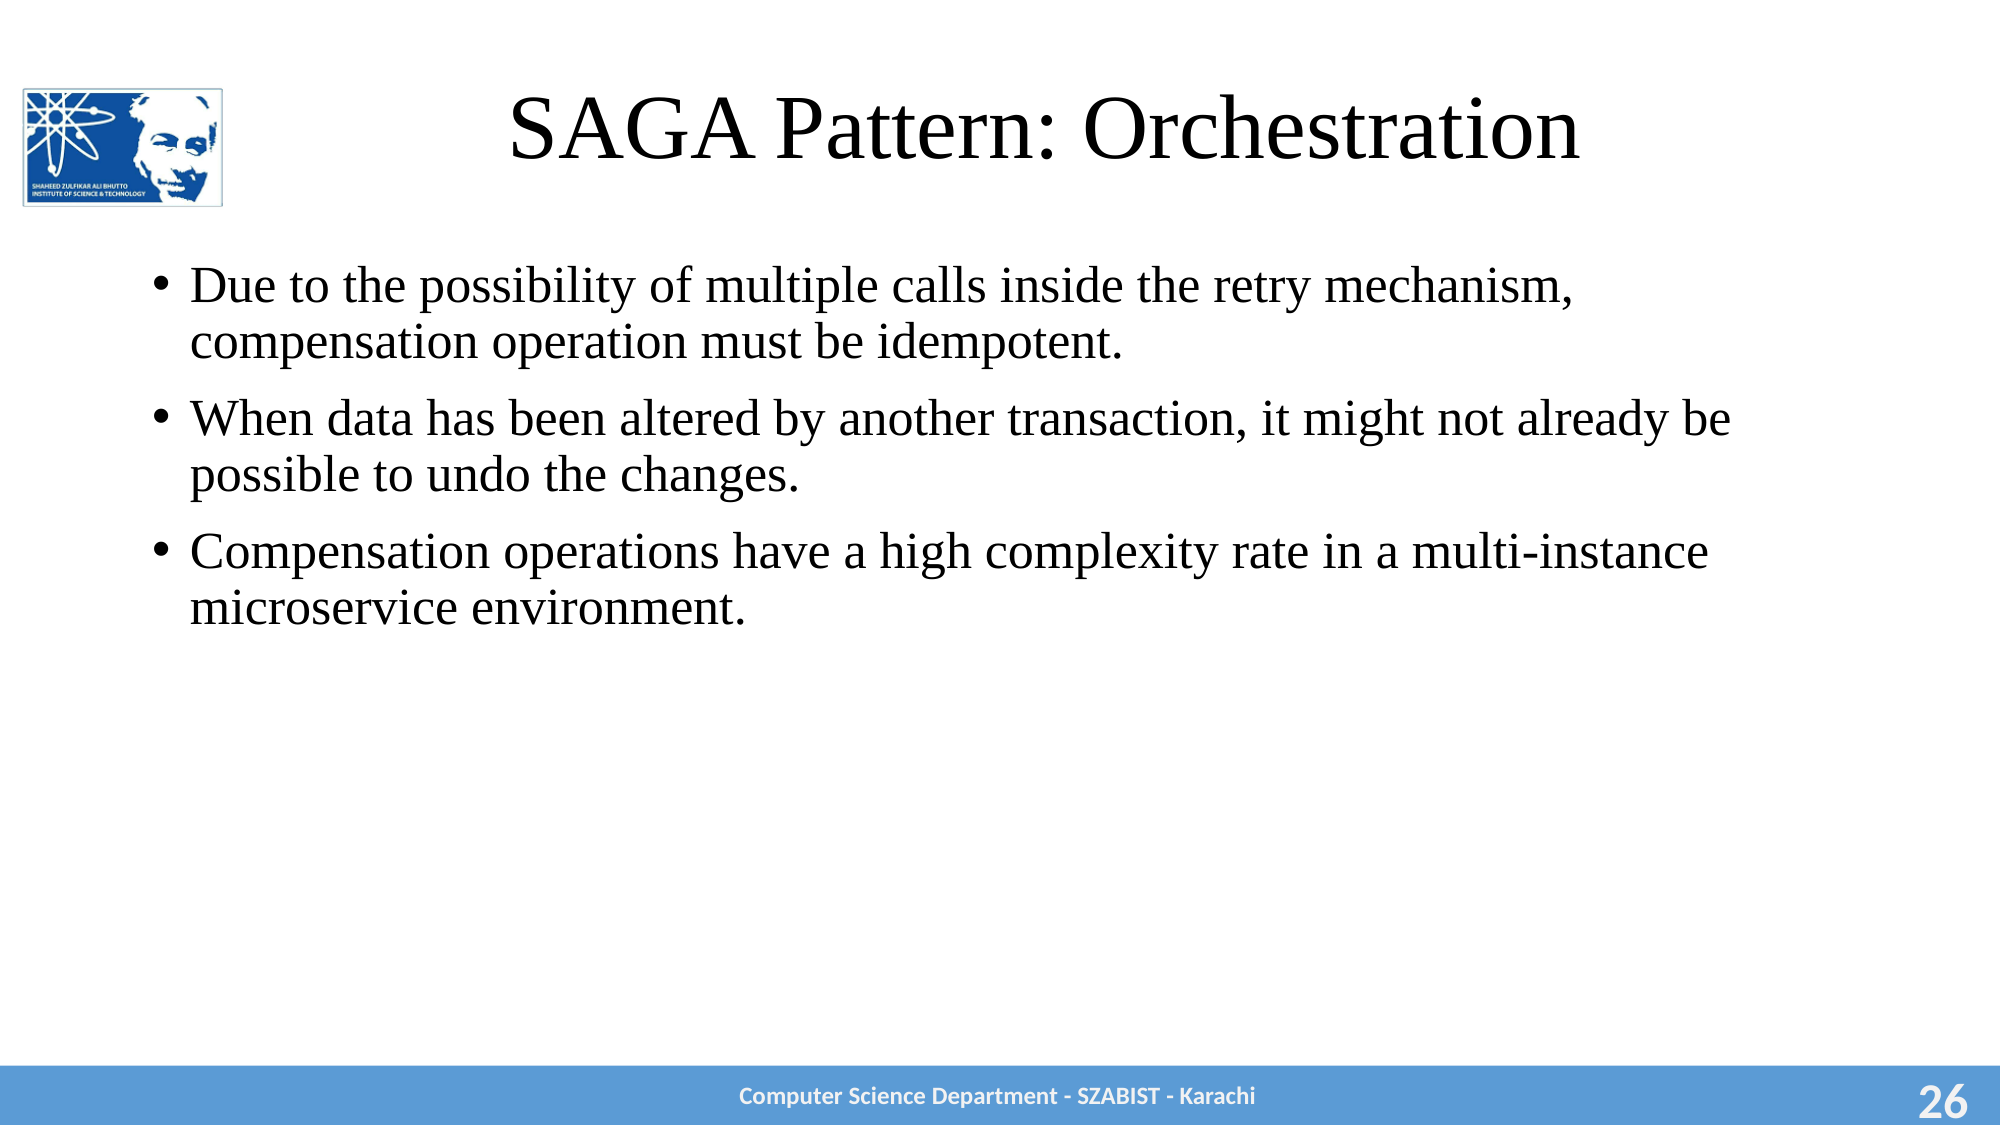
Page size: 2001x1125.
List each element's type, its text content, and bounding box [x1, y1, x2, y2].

slide_number 26 [1533, 1072, 1984, 1125]
title SAGA Pattern: Orchestration [250, 59, 1863, 199]
picture [8, 33, 237, 262]
list Due to the possibility of multiple calls inside the retry mechanism, compensation operation must be idempotent. When data has been altered by another transaction, it might not already be possible to undo the changes. Compensation operations have a high complexity rate in a multi-instance microservice environment. [137, 249, 1863, 1014]
footer Computer Science Department - SZABIST - Karachi [660, 1065, 1336, 1125]
